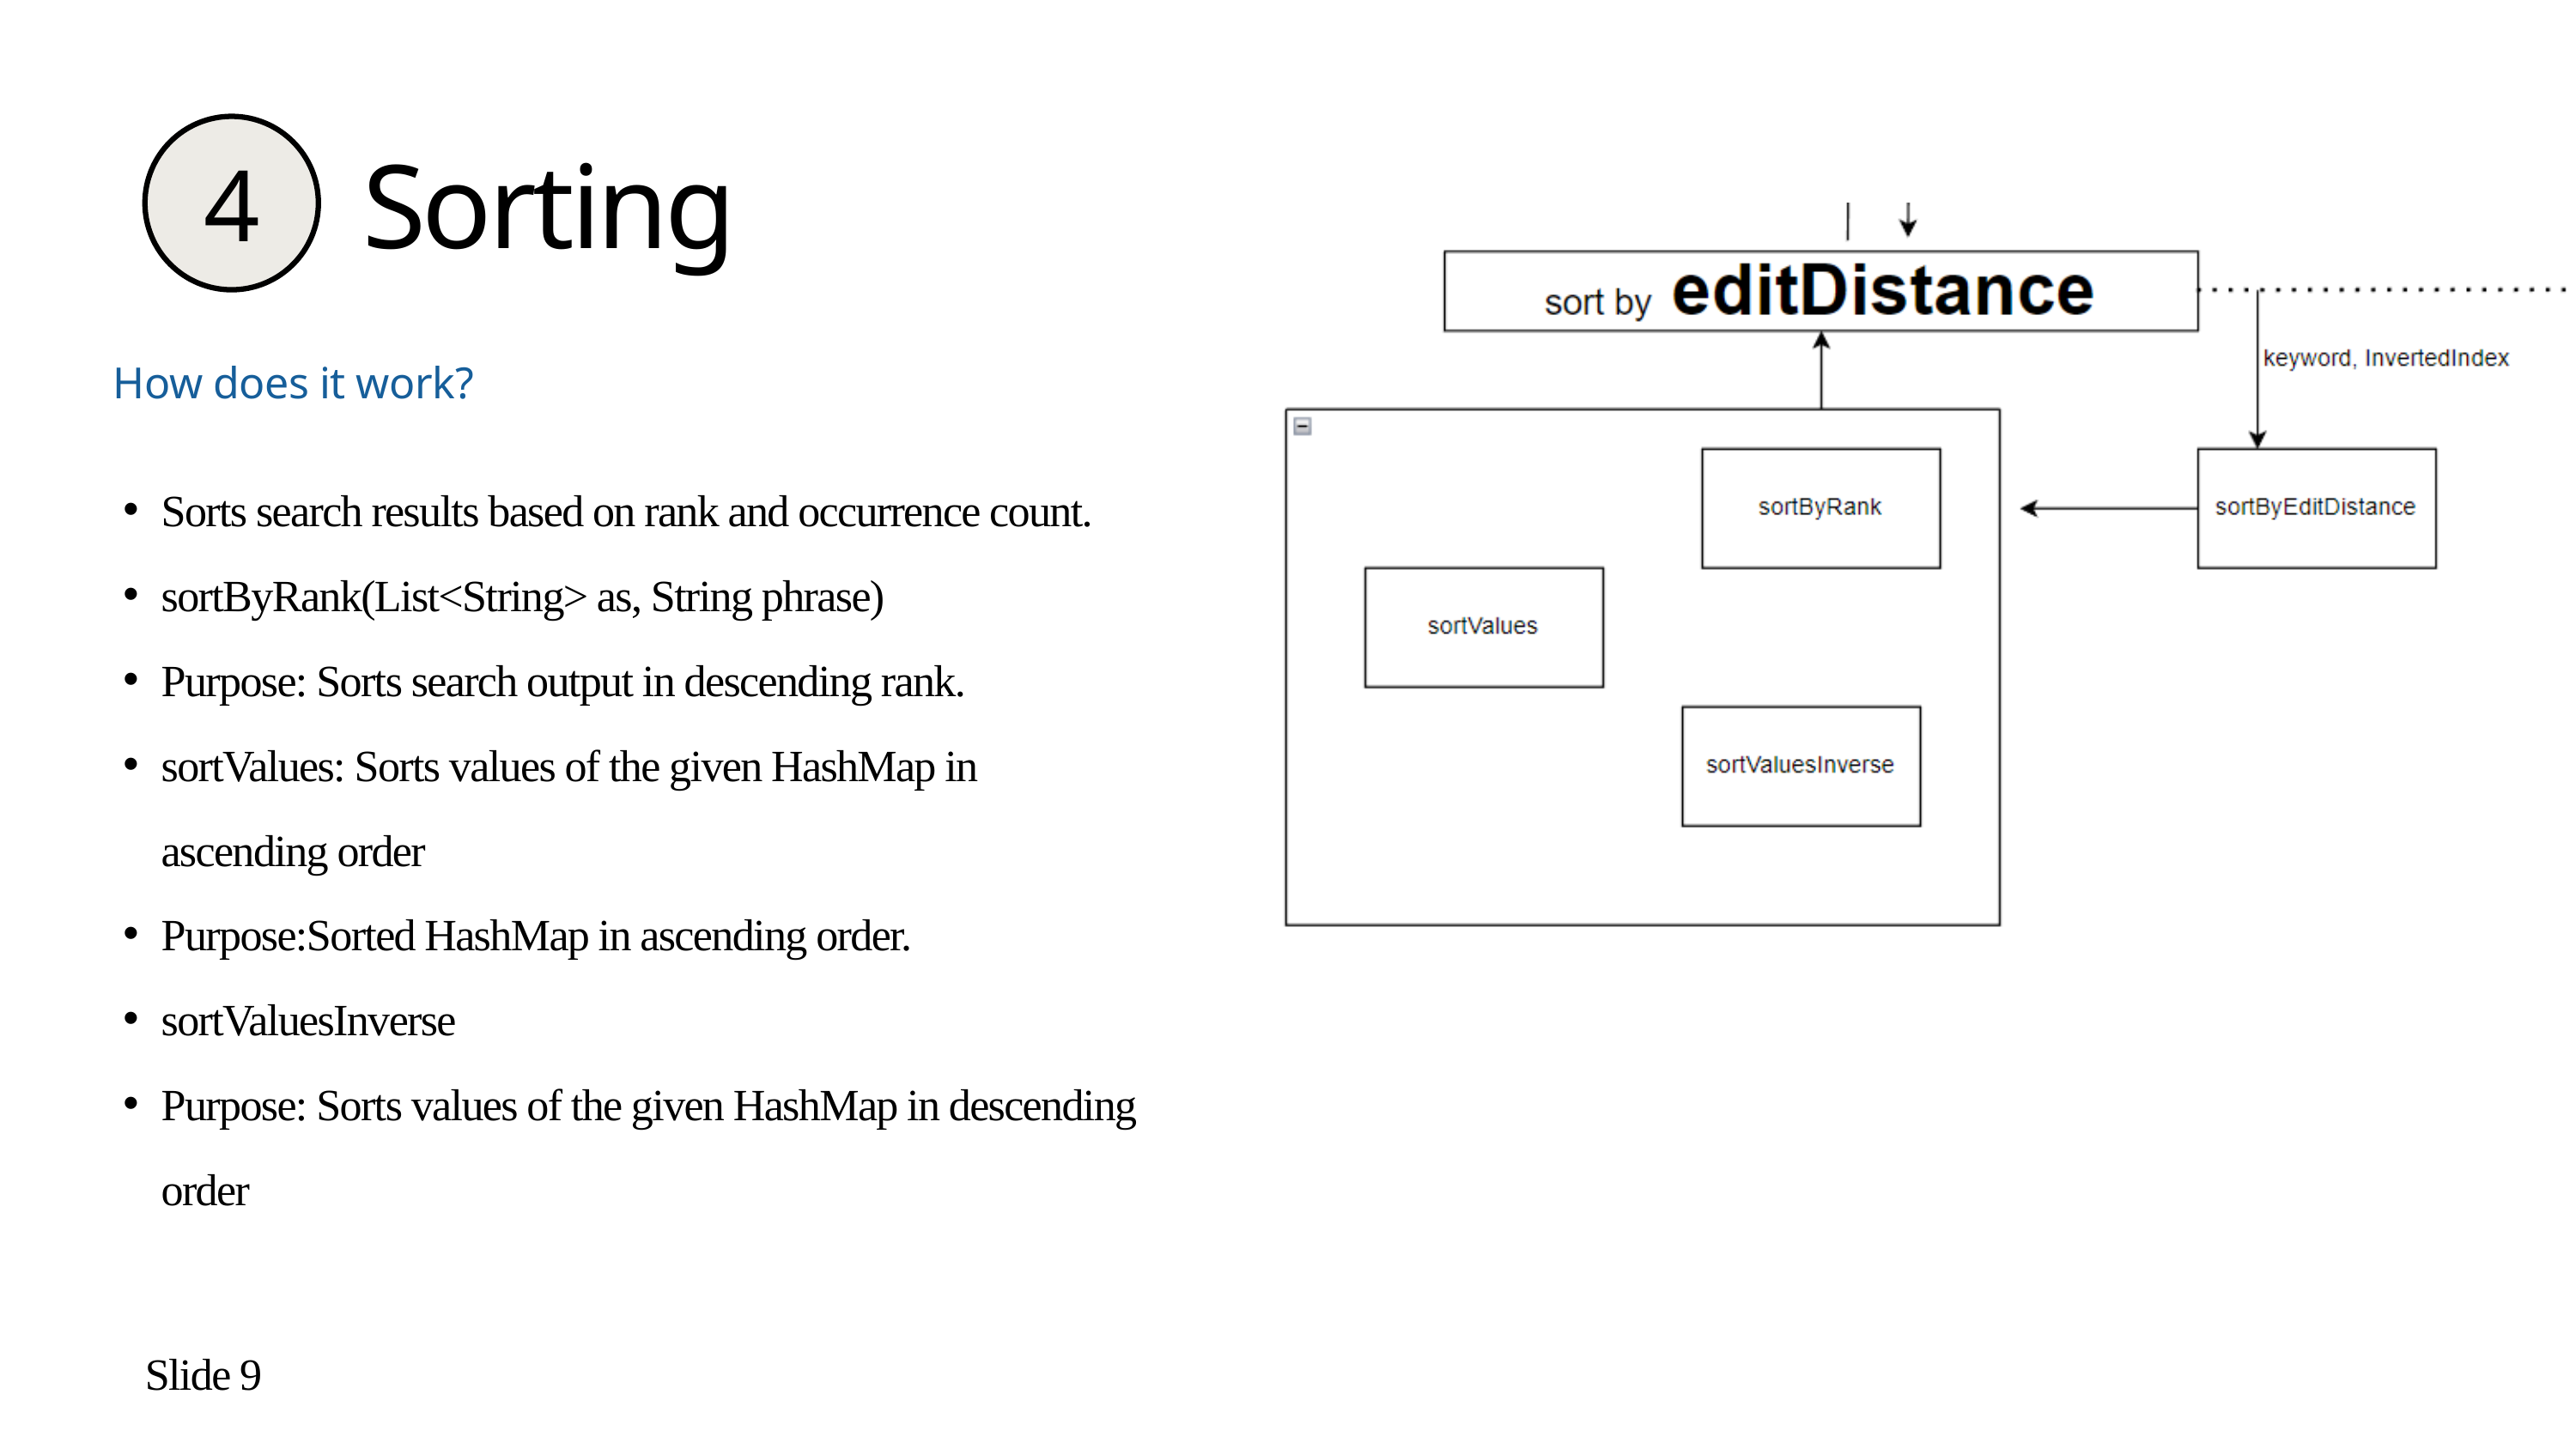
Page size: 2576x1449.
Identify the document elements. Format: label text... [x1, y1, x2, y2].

text_box Slide 9 [144, 1385, 732, 1399]
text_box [144, 116, 319, 290]
text_box Sorts search results based on rank and occurrence count. sortByRank(List<String> as, String phrase) Purpose: Sorts search output in descending rank. sortValues: Sorts values of the given HashMap in ascending order Purpose:Sorted HashMap in ascending order. sortValuesInverse Purpose: Sorts values of the given HashMap in descending order [85, 450, 1144, 1385]
text_box Sorting [362, 132, 2323, 272]
text_box How does it work? [112, 351, 764, 408]
text_box [1226, 203, 2576, 1009]
